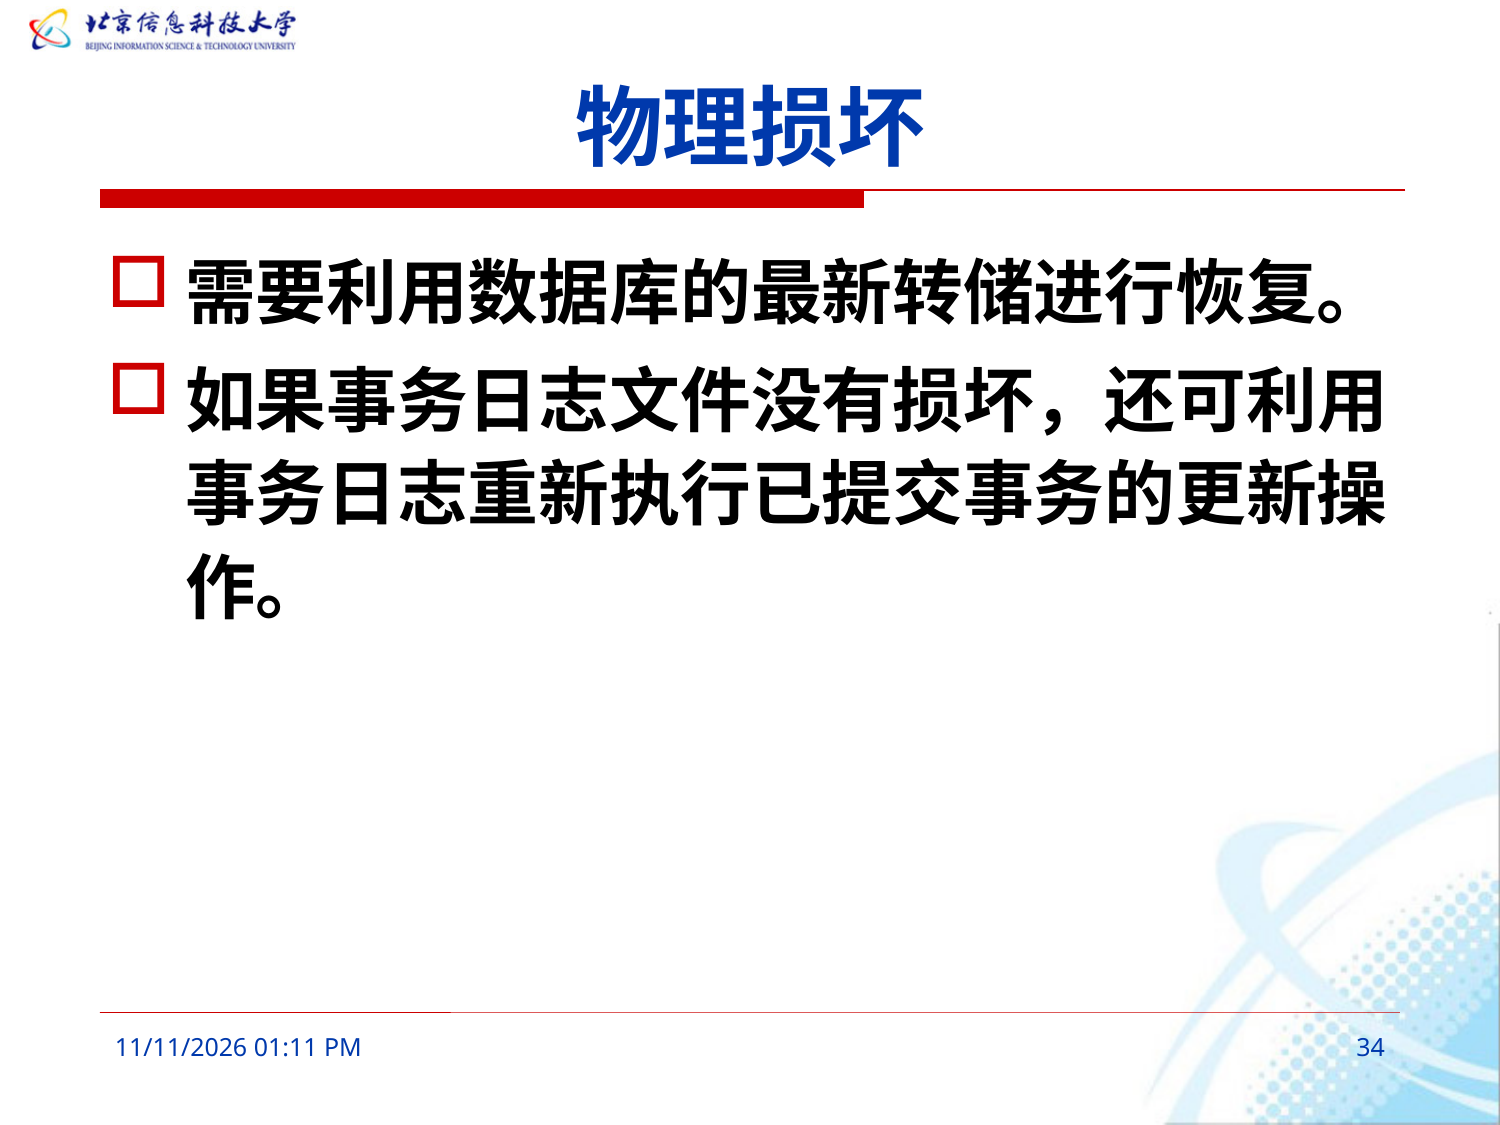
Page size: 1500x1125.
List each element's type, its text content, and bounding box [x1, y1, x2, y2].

slide_number 34 [1074, 1024, 1401, 1103]
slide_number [99, 1024, 432, 1103]
picture [0, 0, 1500, 1125]
list 需要利用数据库的最新转储进行恢复。 如果事务日志文件没有损坏，还可利用事务日志重新执行已提交事务的更新操作。 [92, 231, 1424, 1000]
title 物理损坏 [93, 49, 1407, 185]
